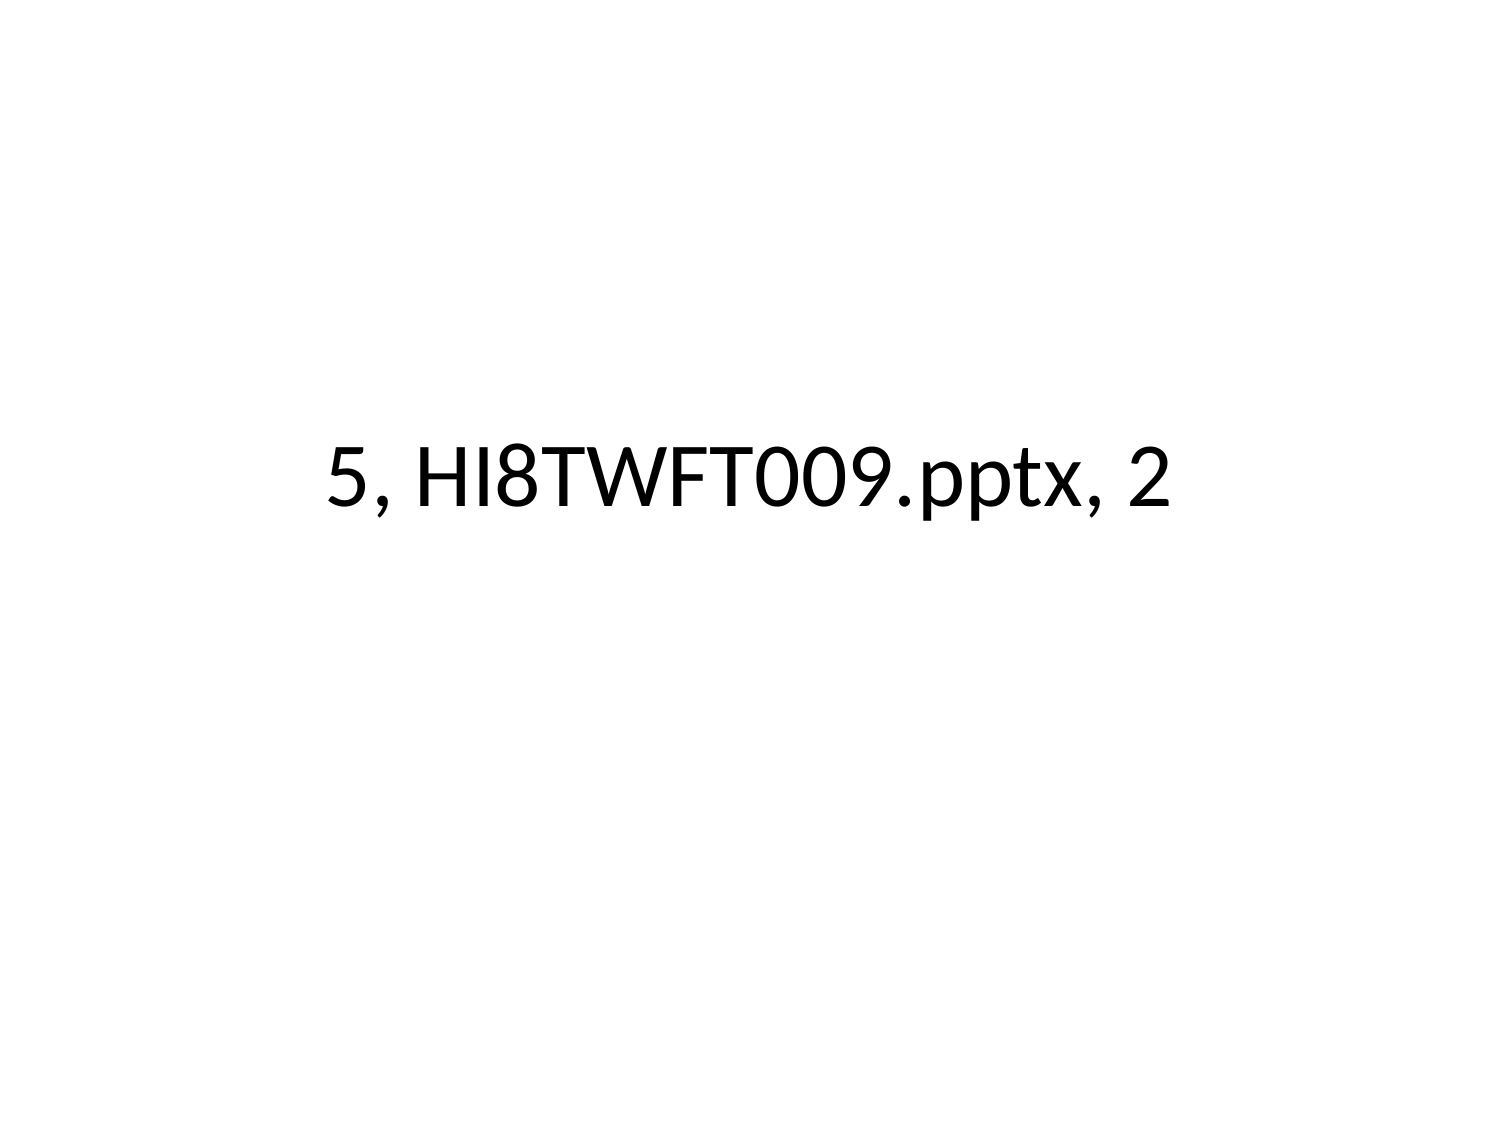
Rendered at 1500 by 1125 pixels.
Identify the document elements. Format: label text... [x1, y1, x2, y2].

title 5, HI8TWFT009.pptx, 2 [112, 349, 1388, 591]
